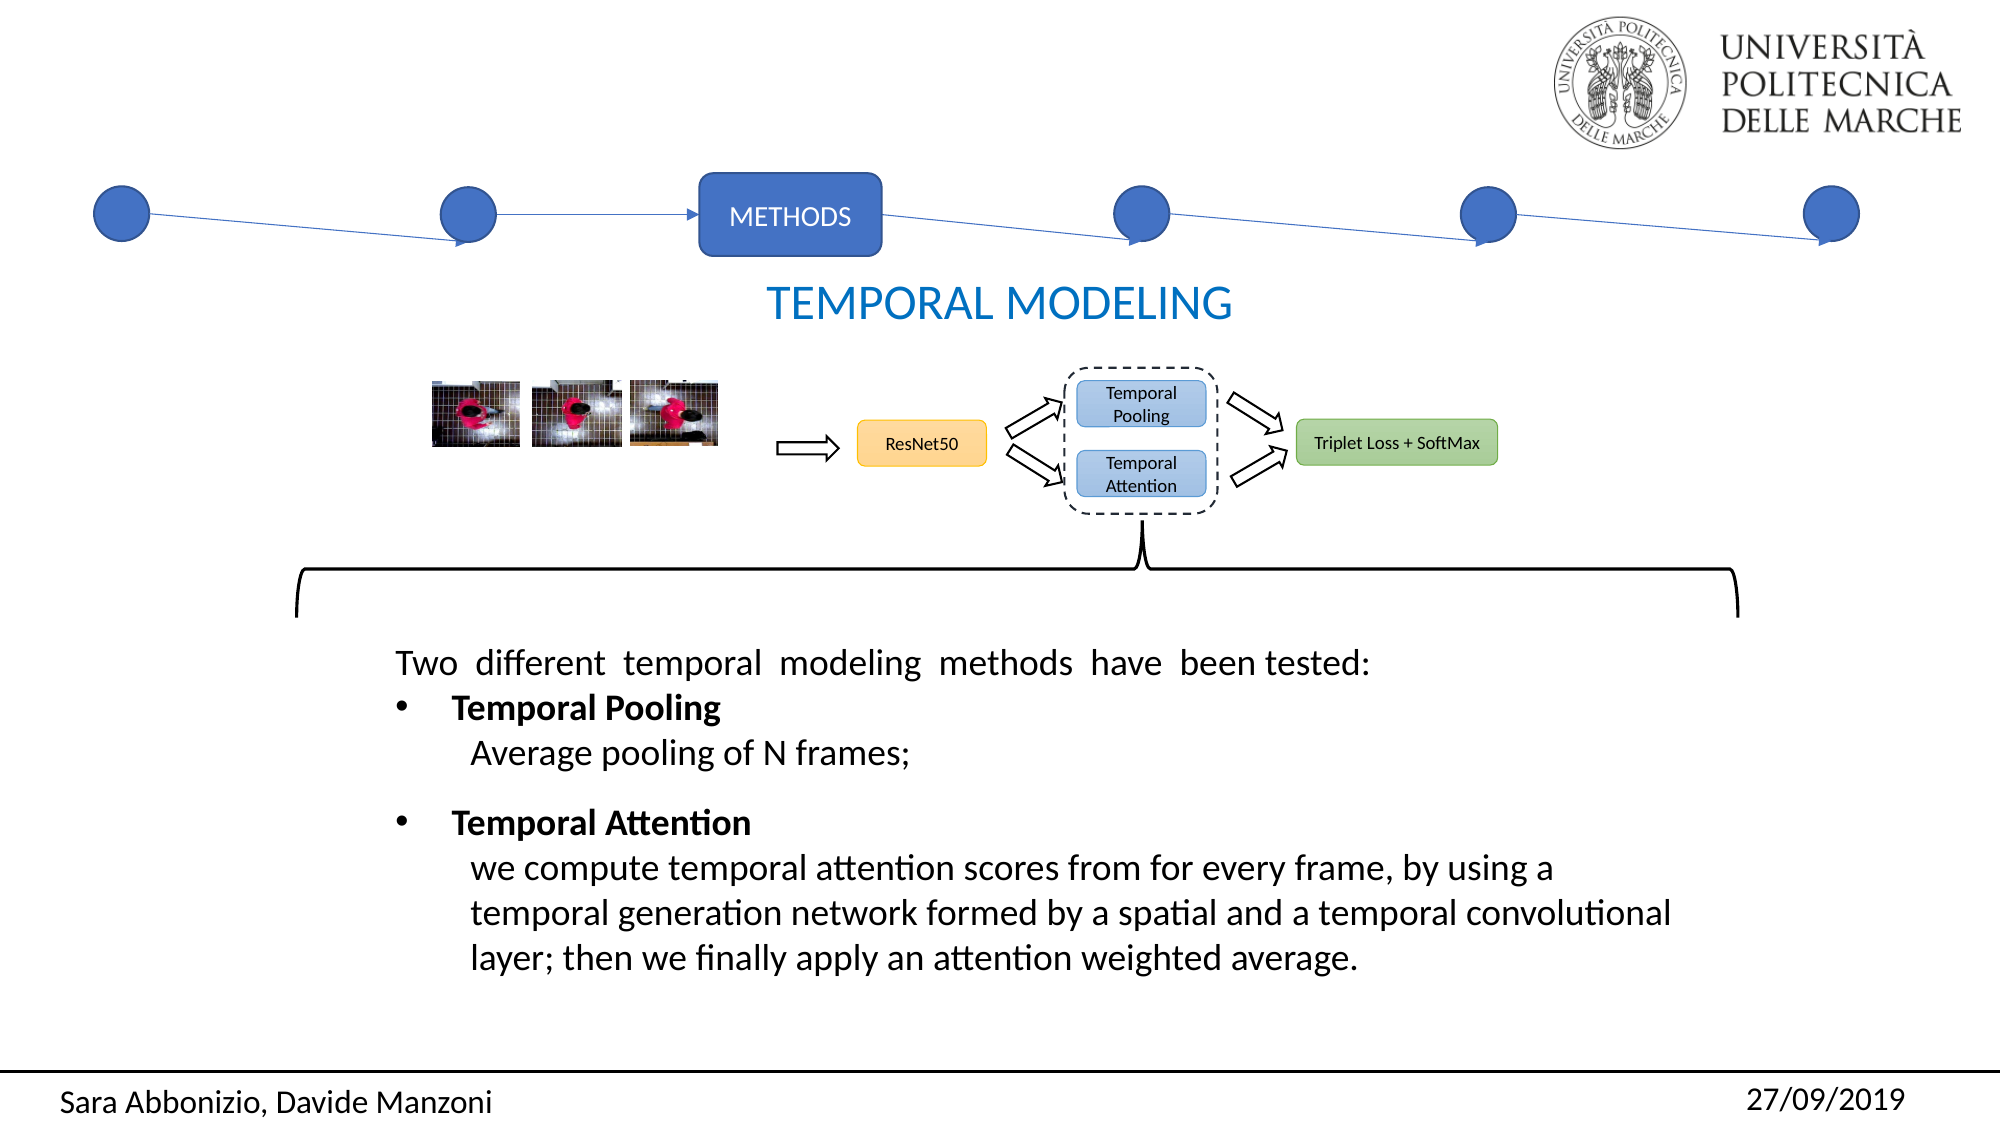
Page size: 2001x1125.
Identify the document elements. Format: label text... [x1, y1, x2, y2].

text_box [295, 520, 1740, 618]
text_box METHODS [698, 172, 883, 257]
text_box Two different temporal modeling methods have been tested: Temporal Pooling Average pooling of N frames; Temporal Attention we compute temporal attention scores from for every frame, by using a temporal generation network formed by a spatial and a temporal convolutional layer; then we finally apply an attention weighted average. [380, 630, 1690, 986]
text_box TEMPORAL MODELING [70, 262, 1930, 338]
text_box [432, 380, 1498, 497]
text_box [1459, 186, 1517, 243]
text_box [1067, 366, 1215, 380]
text_box [1064, 497, 1217, 515]
text_box [93, 185, 151, 243]
text_box [1802, 185, 1861, 243]
text_box Sara Abbonizio, Davide Manzoni [45, 1073, 530, 1125]
text_box [439, 186, 497, 243]
picture [1554, 3, 1961, 165]
text_box [1113, 185, 1171, 243]
text_box 27/09/2019 [1731, 1072, 2000, 1124]
